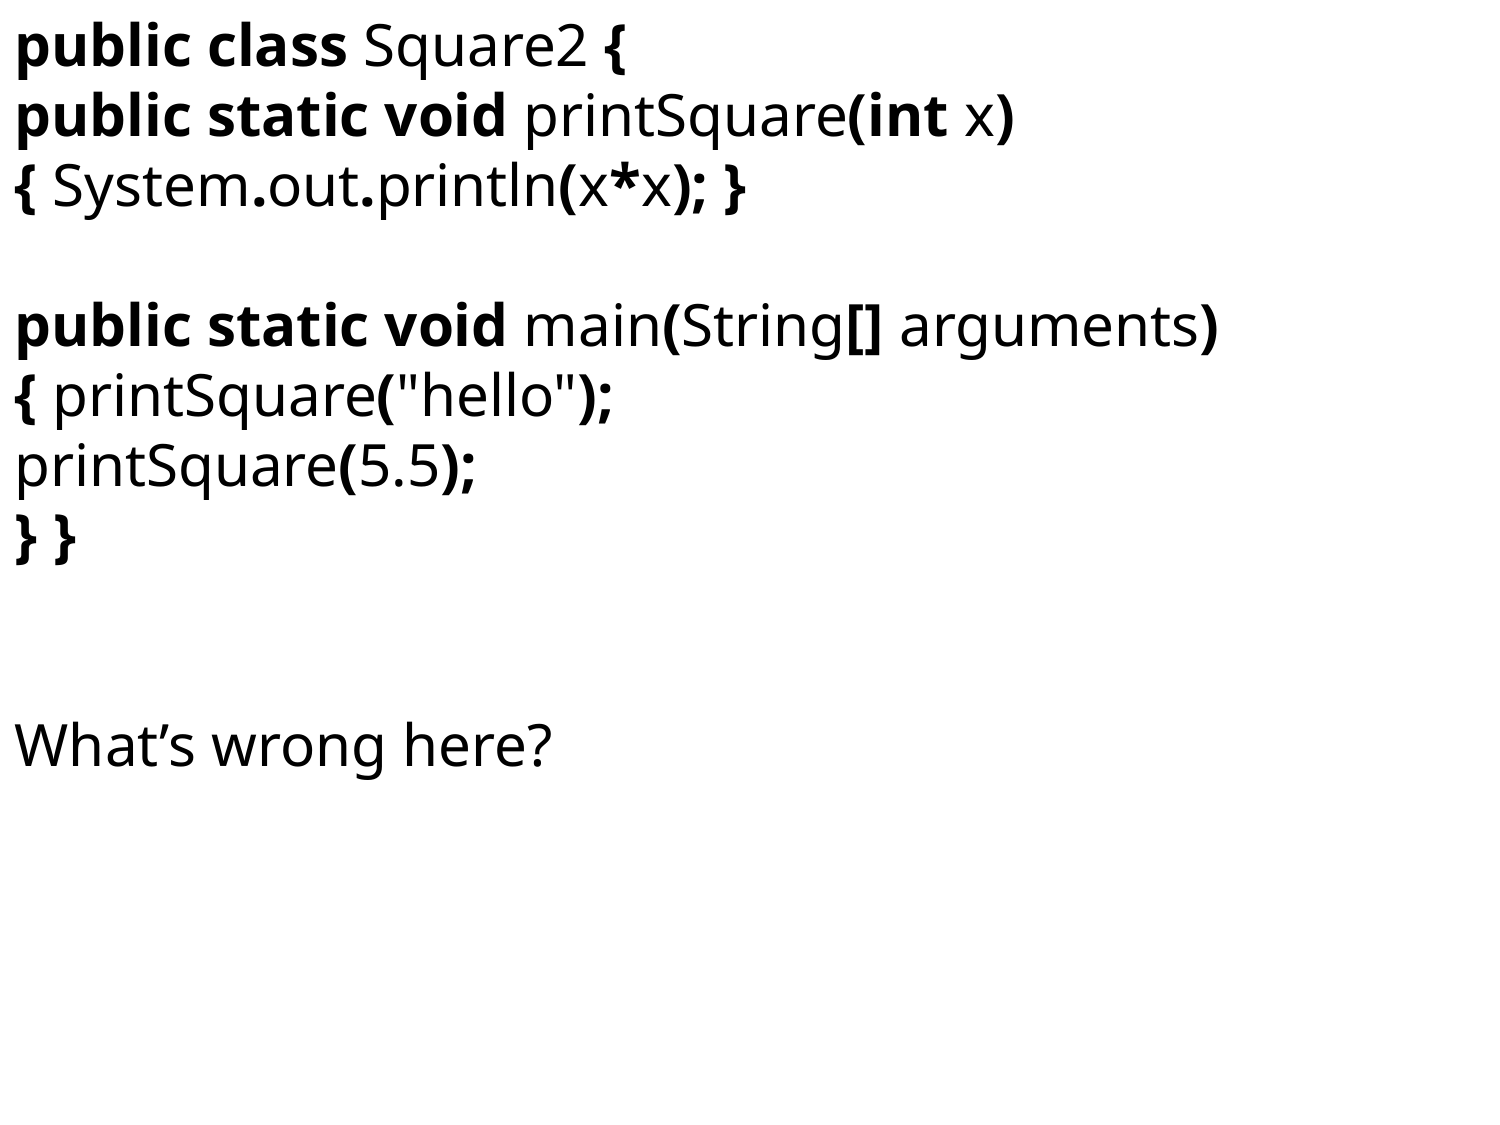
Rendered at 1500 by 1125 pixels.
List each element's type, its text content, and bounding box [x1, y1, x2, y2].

text_box public class Square2 { public static void printSquare(int x){ System.out.println(x*x); } public static void main(String[] arguments){ printSquare("hello"); printSquare(5.5); } } What’s wrong here? [0, 0, 1500, 785]
